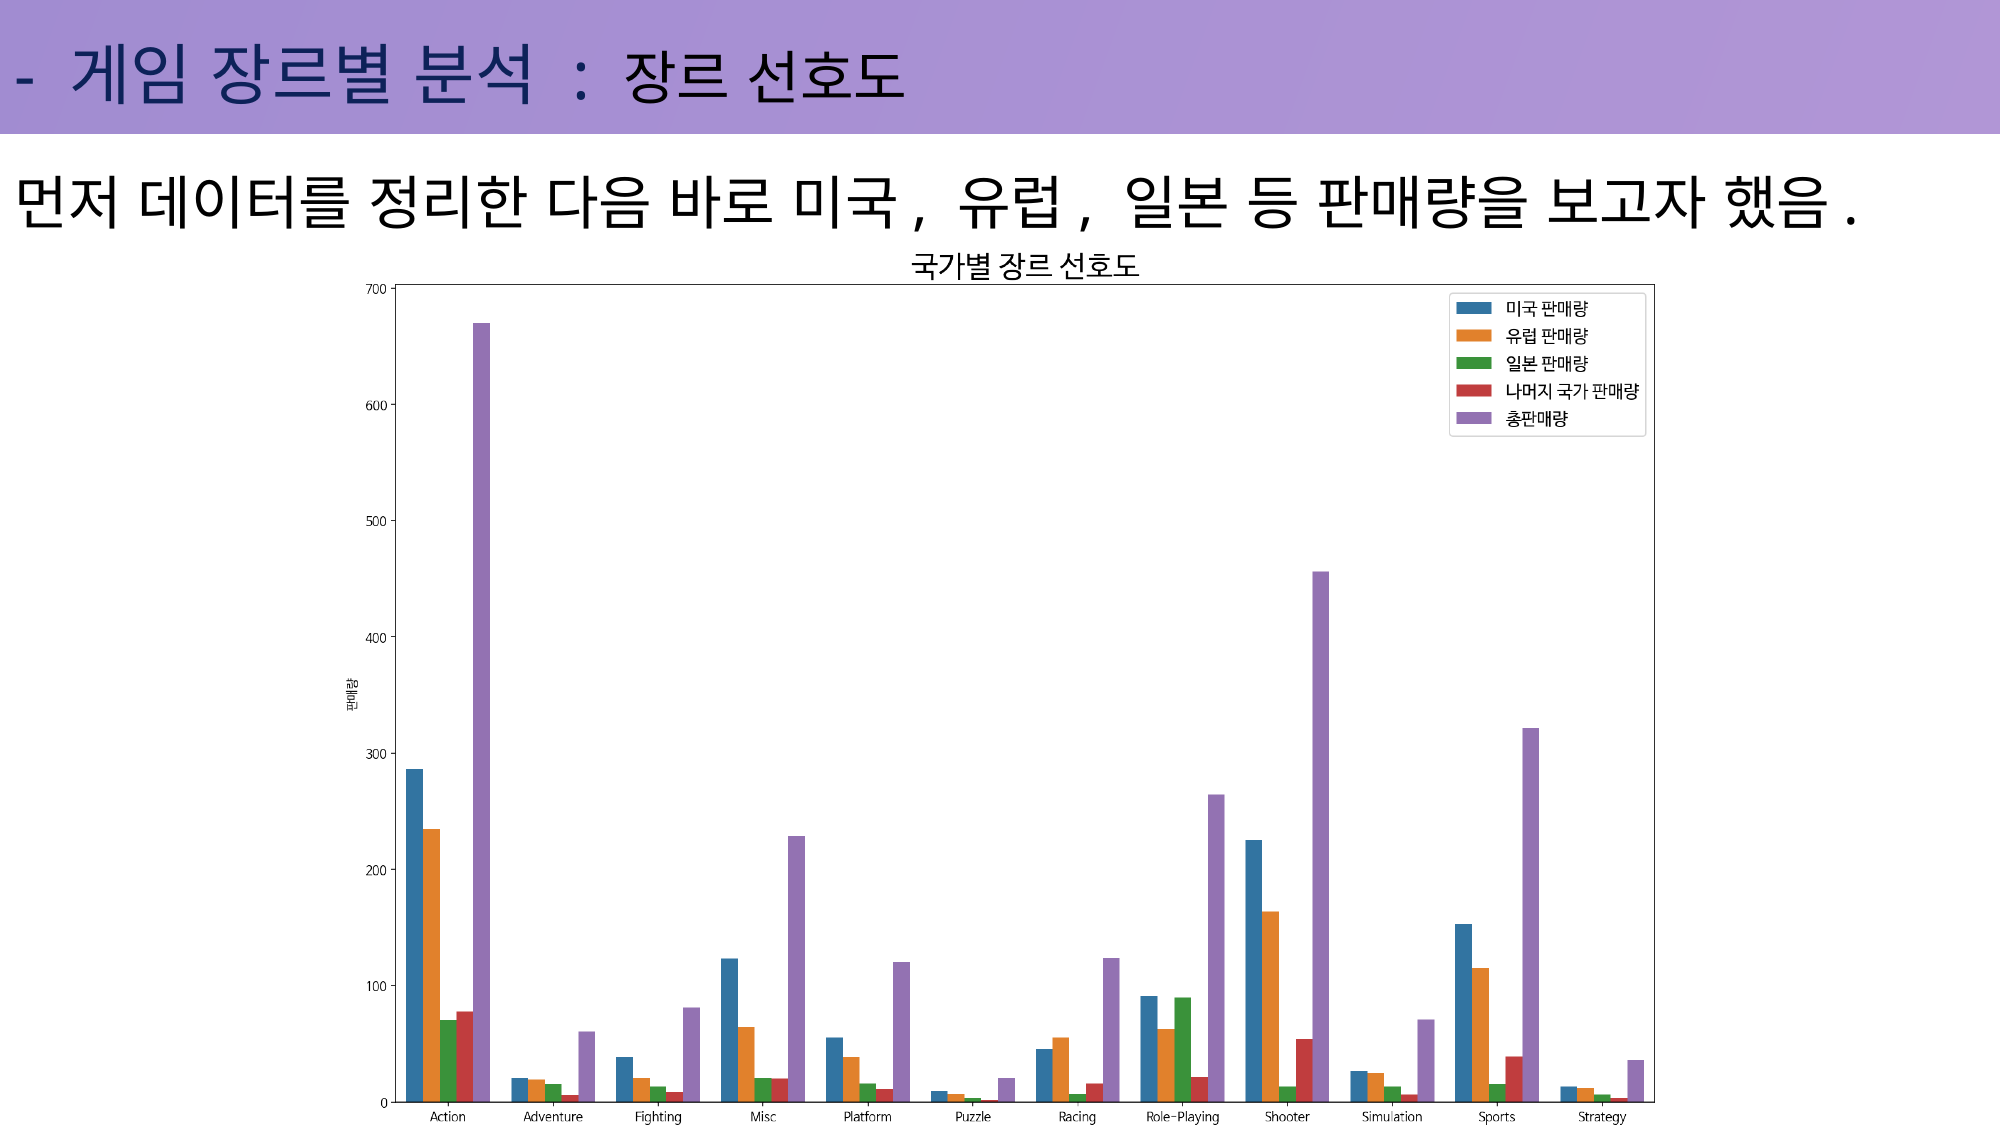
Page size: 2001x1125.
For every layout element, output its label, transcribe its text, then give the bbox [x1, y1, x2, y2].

text_box [0, 0, 2000, 134]
picture [337, 244, 1663, 1125]
text_box 먼저 데이터를 정리한 다음 바로 미국, 유럽, 일본 등 판매량을 보고자 했음. [0, 158, 2000, 244]
text_box - 게임 장르별 분석 : 장르 선호도 [0, 25, 1703, 121]
